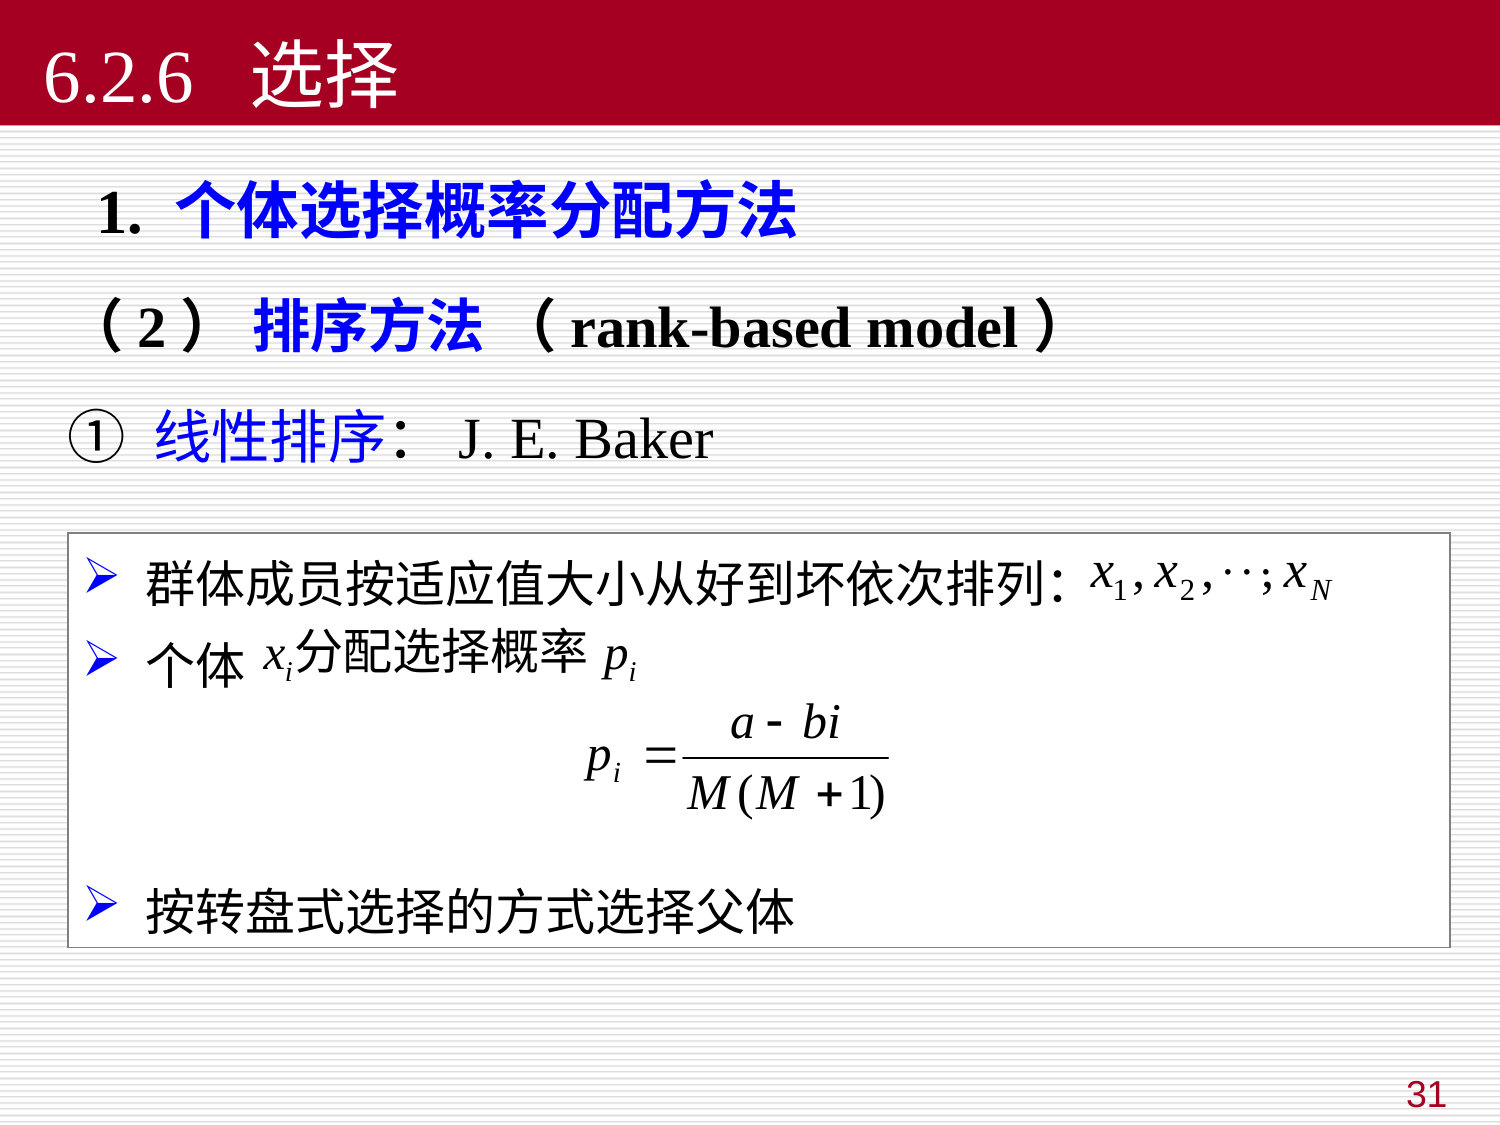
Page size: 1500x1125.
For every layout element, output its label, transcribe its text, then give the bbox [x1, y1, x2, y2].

picture [1325, 508, 1500, 543]
text_box 群体成员按适应值大小从好到坏依次排列： 个体 按转盘式选择的方式选择父体 [67, 532, 1450, 948]
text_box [253, 619, 647, 694]
list 1. 个体选择概率分配方法 （2） 排序方法 （rank-based model） [50, 148, 1325, 1038]
text_box ① 线性排序：J. E. Baker [53, 378, 729, 478]
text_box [1080, 534, 1344, 614]
slide_number 31 [1137, 1062, 1463, 1122]
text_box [572, 690, 899, 829]
picture [0, 126, 1500, 1125]
title 6.2.6 选择 [0, 0, 1500, 126]
